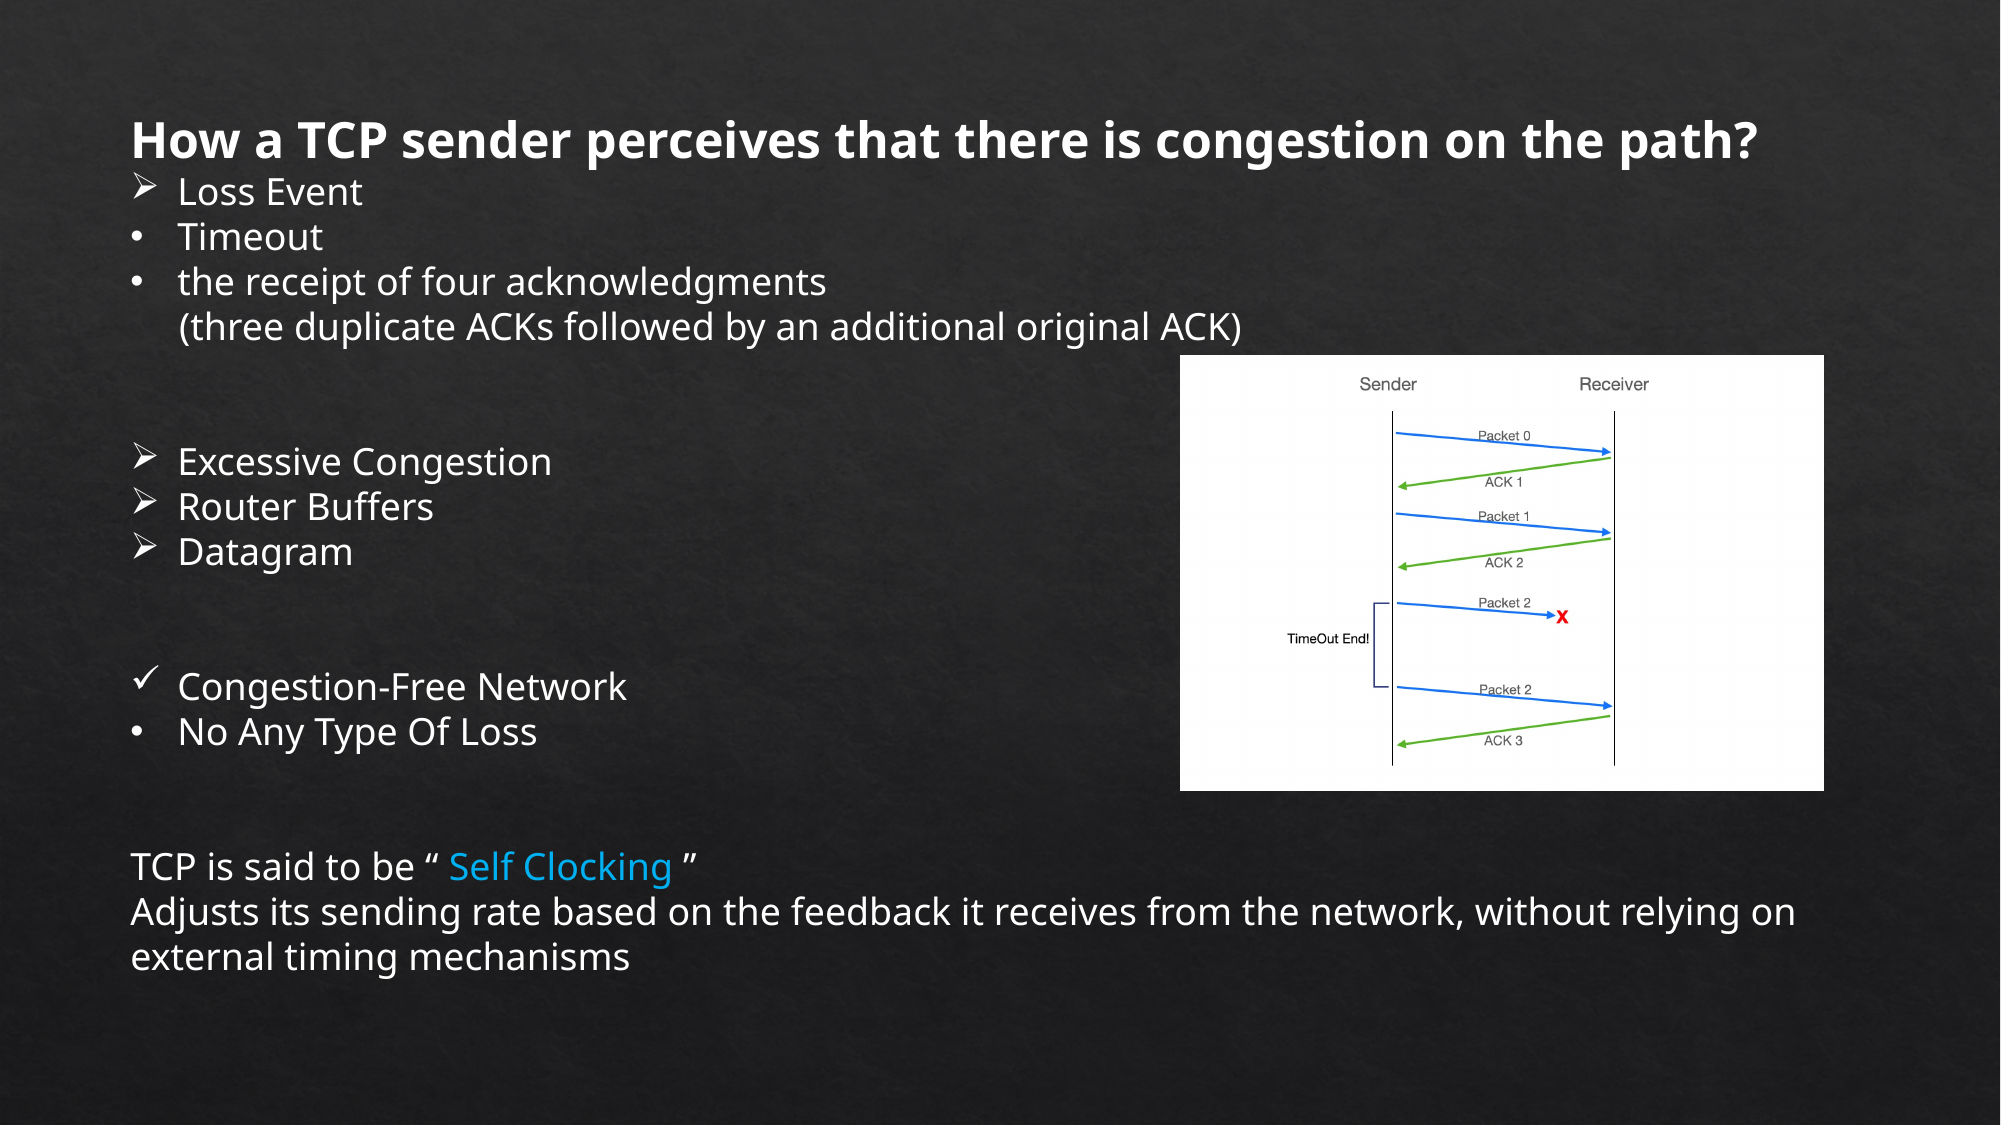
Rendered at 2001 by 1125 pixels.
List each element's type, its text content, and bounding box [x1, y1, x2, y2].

text_box How a TCP sender perceives that there is congestion on the path? Loss Event Timeout the receipt of four acknowledgments (three duplicate ACKs followed by an additional original ACK) Excessive Congestion Router Buffers Datagram Congestion-Free Network No Any Type Of Loss TCP is said to be “ Self Clocking ” Adjusts its sending rate based on the feedback it receives from the network, without relying on external timing mechanisms [115, 100, 1884, 986]
picture [1180, 355, 1825, 791]
